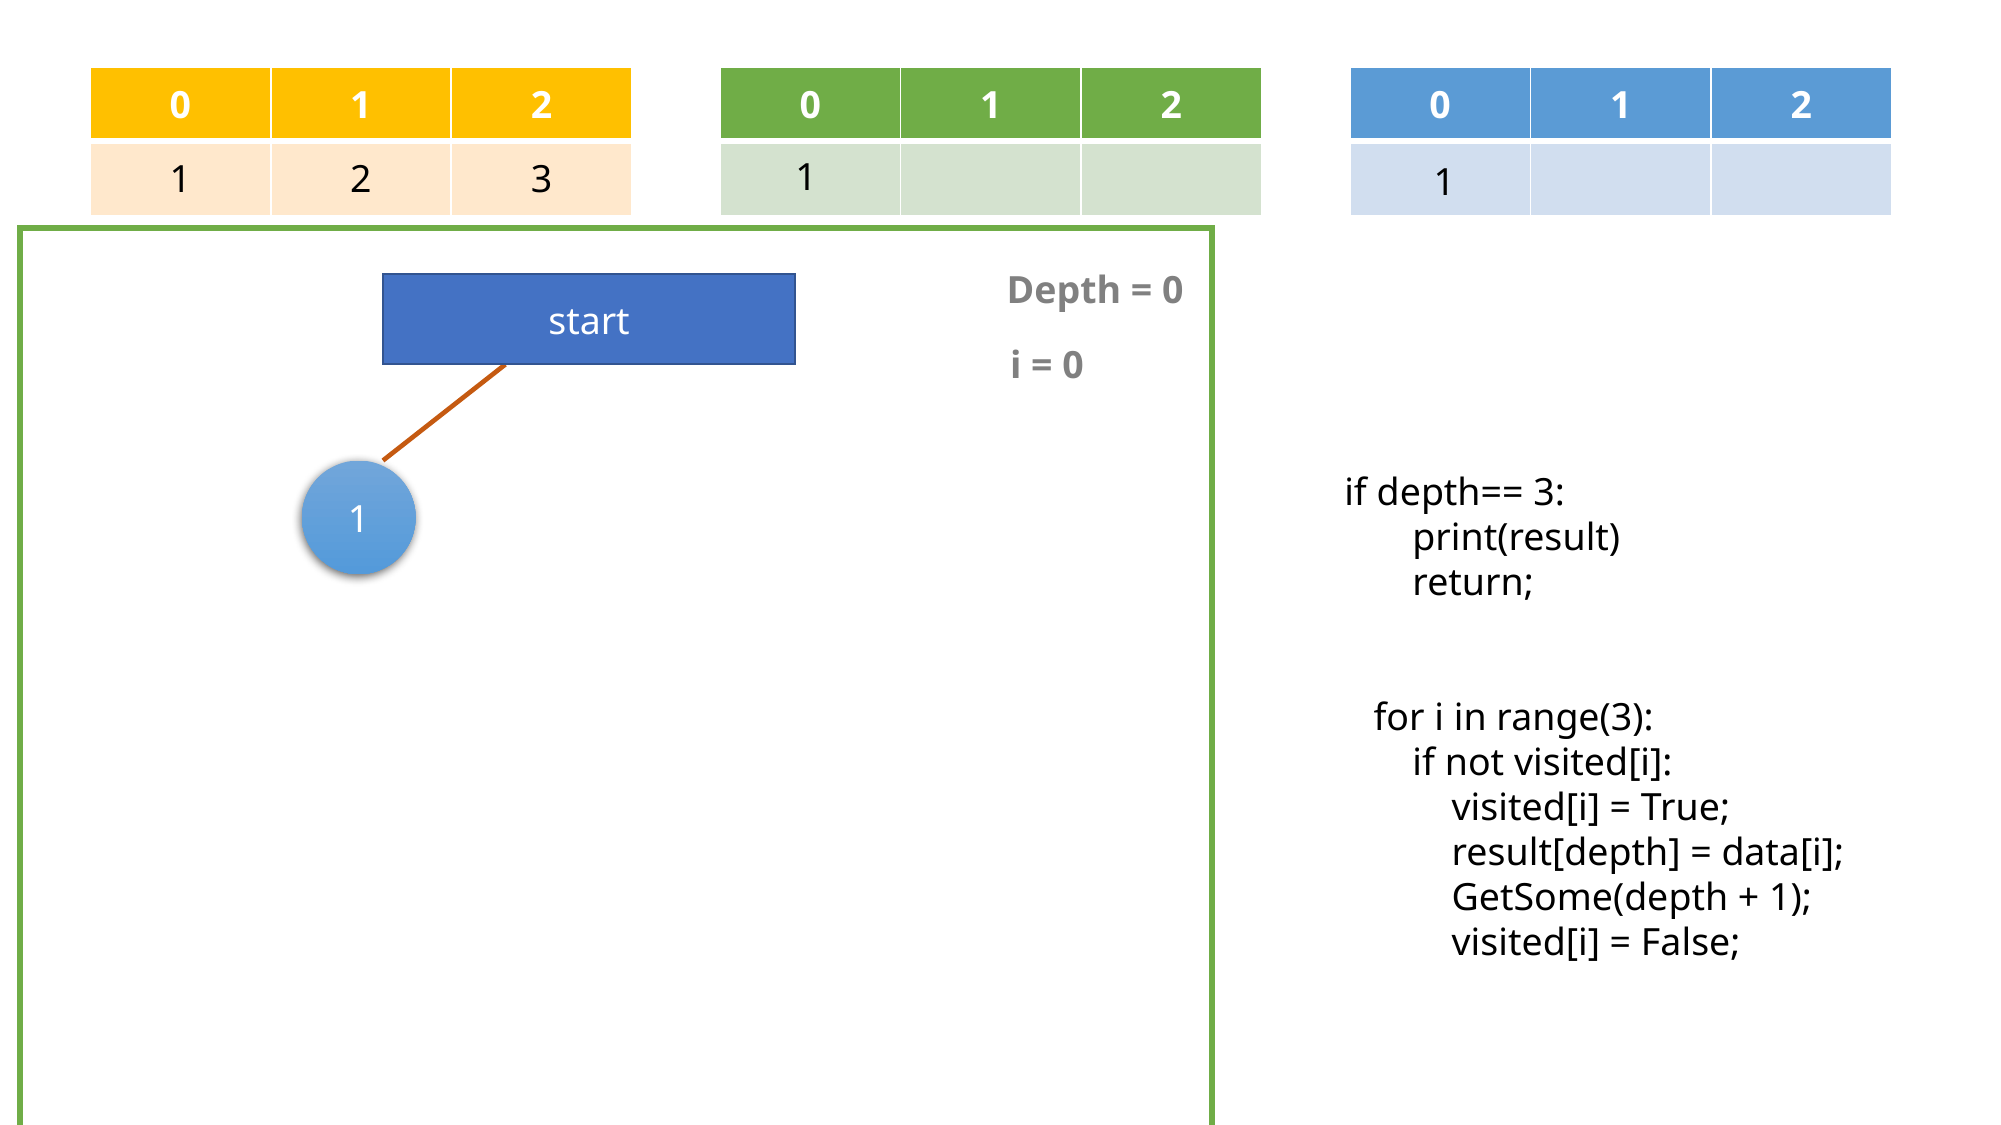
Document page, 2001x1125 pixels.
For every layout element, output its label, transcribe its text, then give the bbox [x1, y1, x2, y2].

text_box 1 [1418, 150, 1470, 211]
table_cell 2 [272, 144, 450, 215]
table_cell [1082, 144, 1261, 215]
table_header 2 [1712, 68, 1891, 138]
table_header 2 [452, 68, 631, 138]
table_cell [901, 144, 1080, 215]
text_box start [382, 273, 796, 365]
text_box i = 0 [995, 334, 1099, 394]
table_header 1 [901, 68, 1080, 138]
text_box if depth== 3: print(result) return; for i in range(3): if not visited[i]: visited[i] = True; result[depth] = data[i]; GetSome(depth + 1); visited[i] = False; [1319, 460, 1937, 971]
table_header 1 [272, 68, 450, 138]
table_cell [1351, 144, 1530, 215]
table_cell 1 [91, 144, 270, 215]
table_cell [721, 144, 900, 215]
table_cell 3 [452, 144, 631, 215]
text_box 1 [780, 145, 832, 206]
table_header 0 [1351, 68, 1530, 138]
text_box [19, 227, 1213, 1125]
table_header 2 [1082, 68, 1261, 138]
table_header 0 [721, 68, 900, 138]
text_box Depth = 0 [991, 258, 1199, 319]
text_box 1 [302, 460, 416, 575]
table_cell [1712, 144, 1891, 215]
table_cell [1531, 144, 1710, 215]
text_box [382, 364, 506, 461]
table_header 1 [1531, 68, 1710, 138]
table_header 0 [91, 68, 270, 138]
